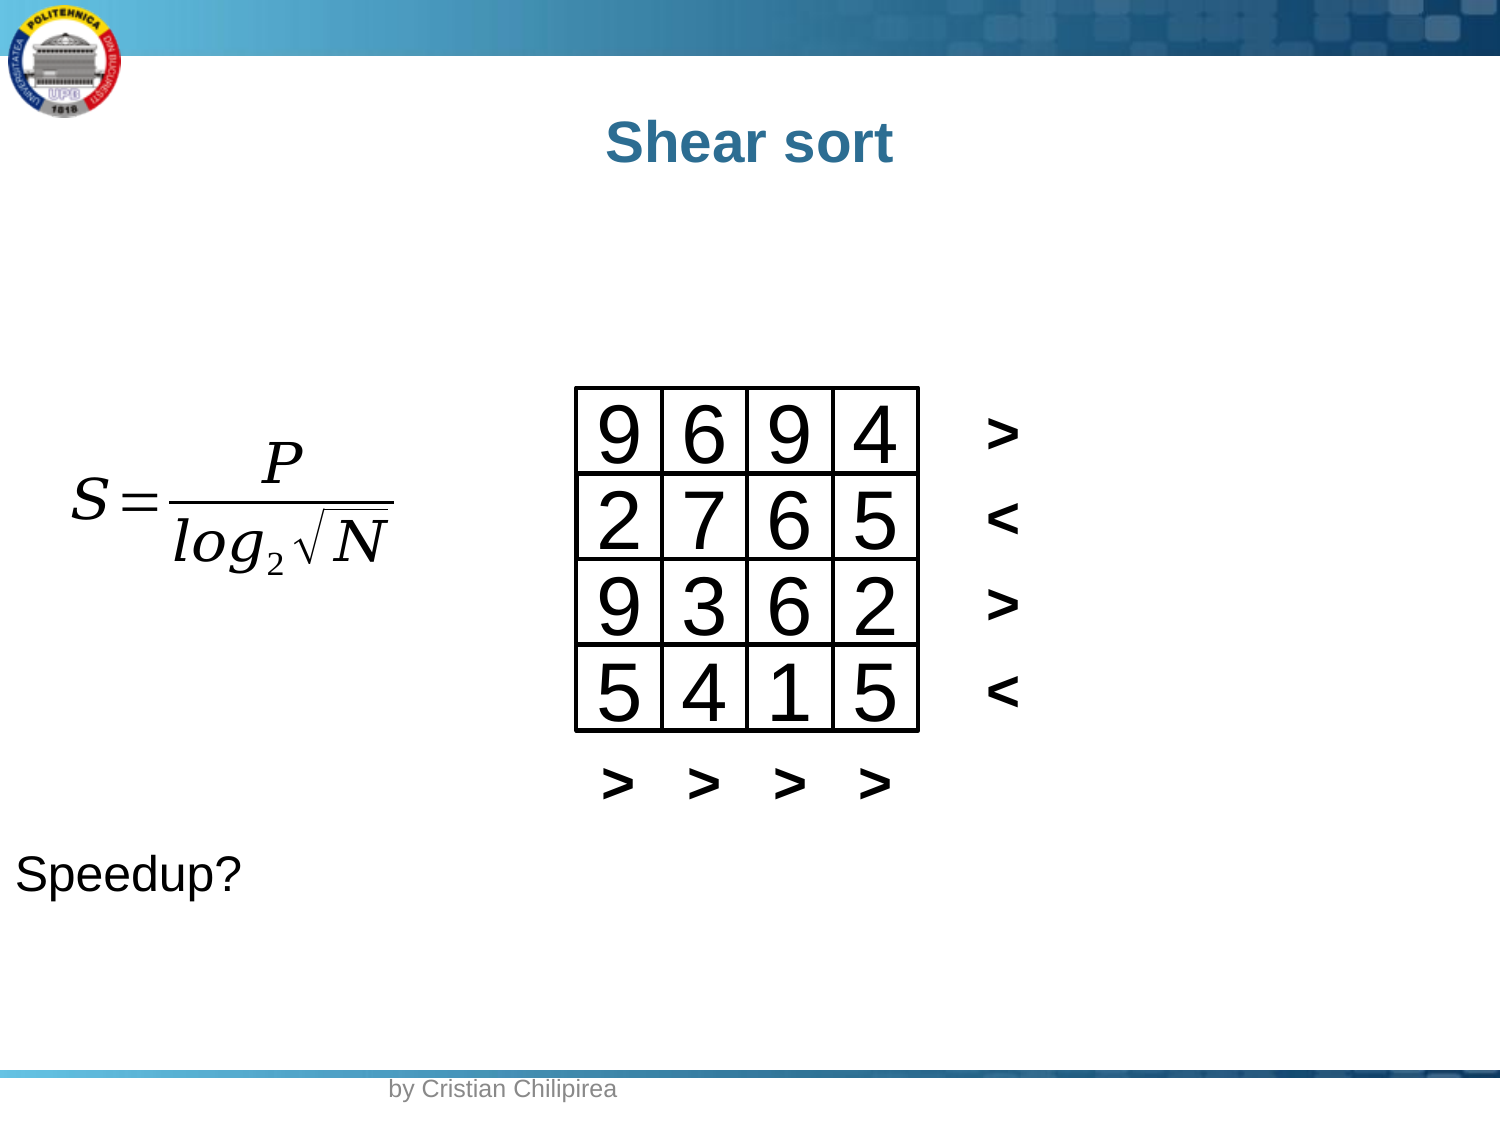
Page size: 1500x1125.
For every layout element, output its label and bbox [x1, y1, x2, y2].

title [51, 102, 1449, 178]
text_box [843, 738, 908, 823]
picture [0, 1070, 1500, 1078]
picture [0, 0, 1500, 118]
text_box [971, 387, 1036, 644]
text_box [758, 738, 823, 823]
footer [373, 1074, 1127, 1111]
text_box [574, 386, 920, 733]
text_box [587, 738, 651, 823]
text_box [672, 738, 737, 823]
text_box [971, 645, 1036, 731]
